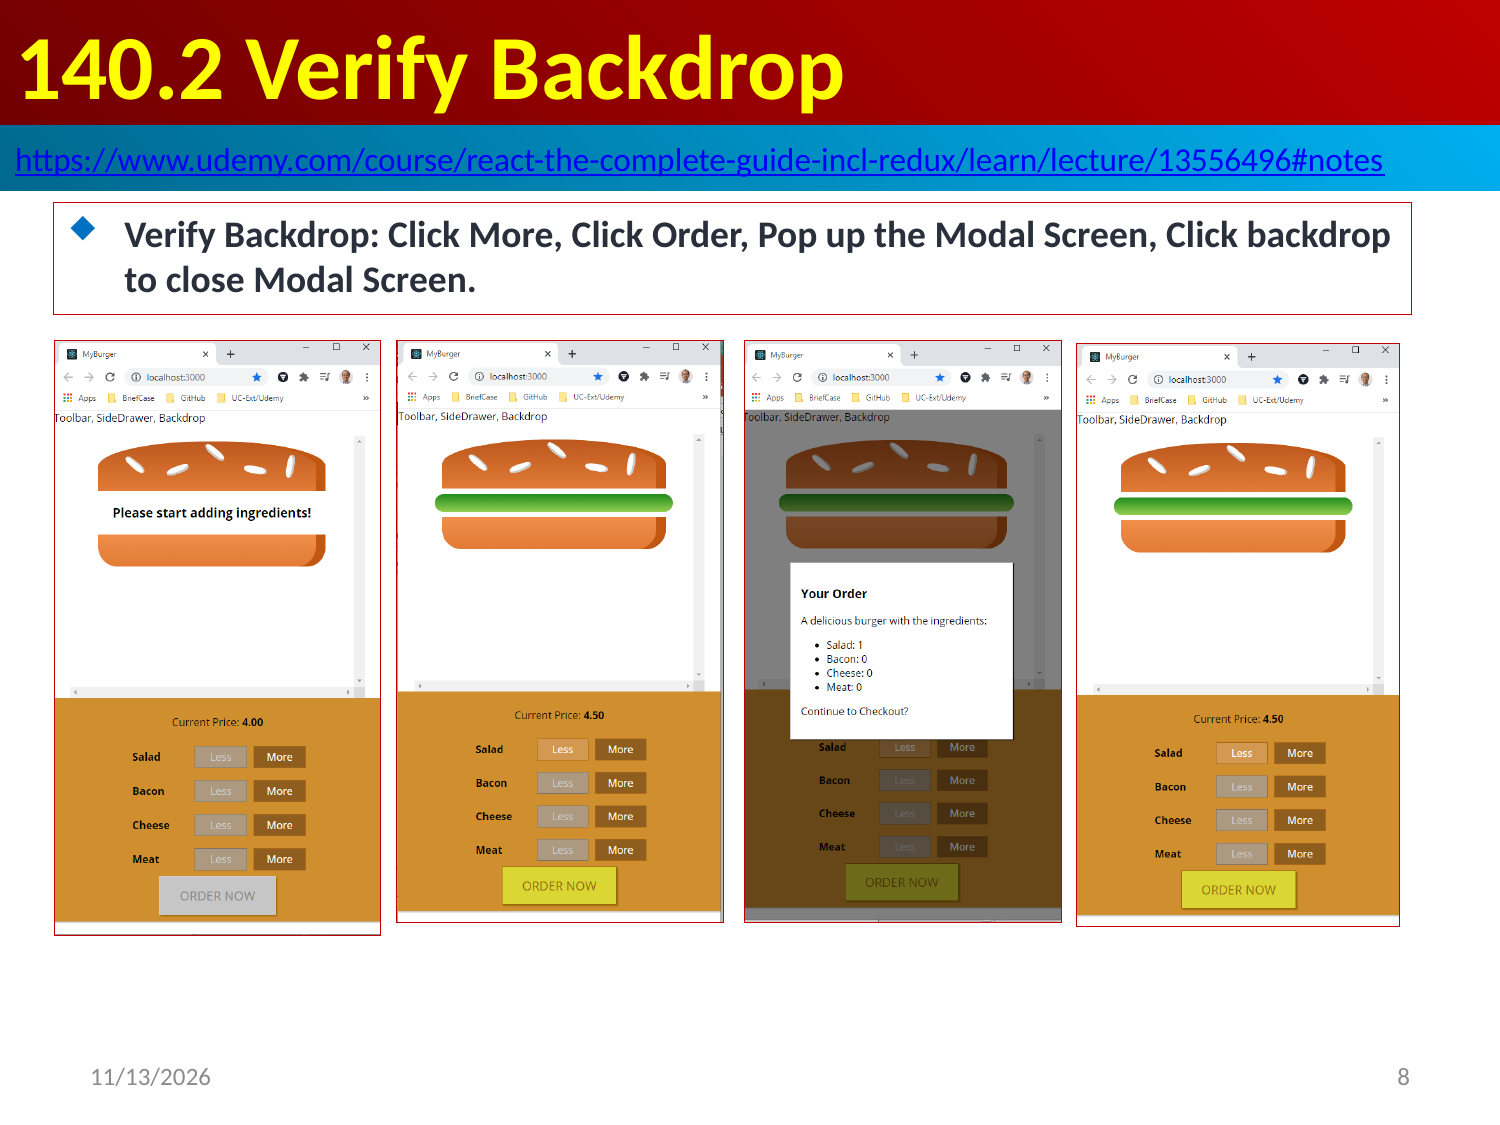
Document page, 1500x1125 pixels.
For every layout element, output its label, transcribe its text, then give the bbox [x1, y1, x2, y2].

subtitle Verify Backdrop: Click More, Click Order, Pop up the Modal Screen, Click backdrop to close Modal Screen. [53, 202, 1412, 315]
picture [53, 340, 382, 936]
text_box https://www.udemy.com/course/react-the-complete-guide-incl-redux/learn/lecture/13556496#notes [0, 125, 1500, 191]
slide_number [75, 1042, 425, 1109]
slide_number 8 [1074, 1042, 1425, 1109]
title 140.2 Verify Backdrop [0, 0, 1500, 125]
picture [743, 340, 1063, 923]
picture [1076, 342, 1401, 927]
picture [396, 340, 724, 923]
